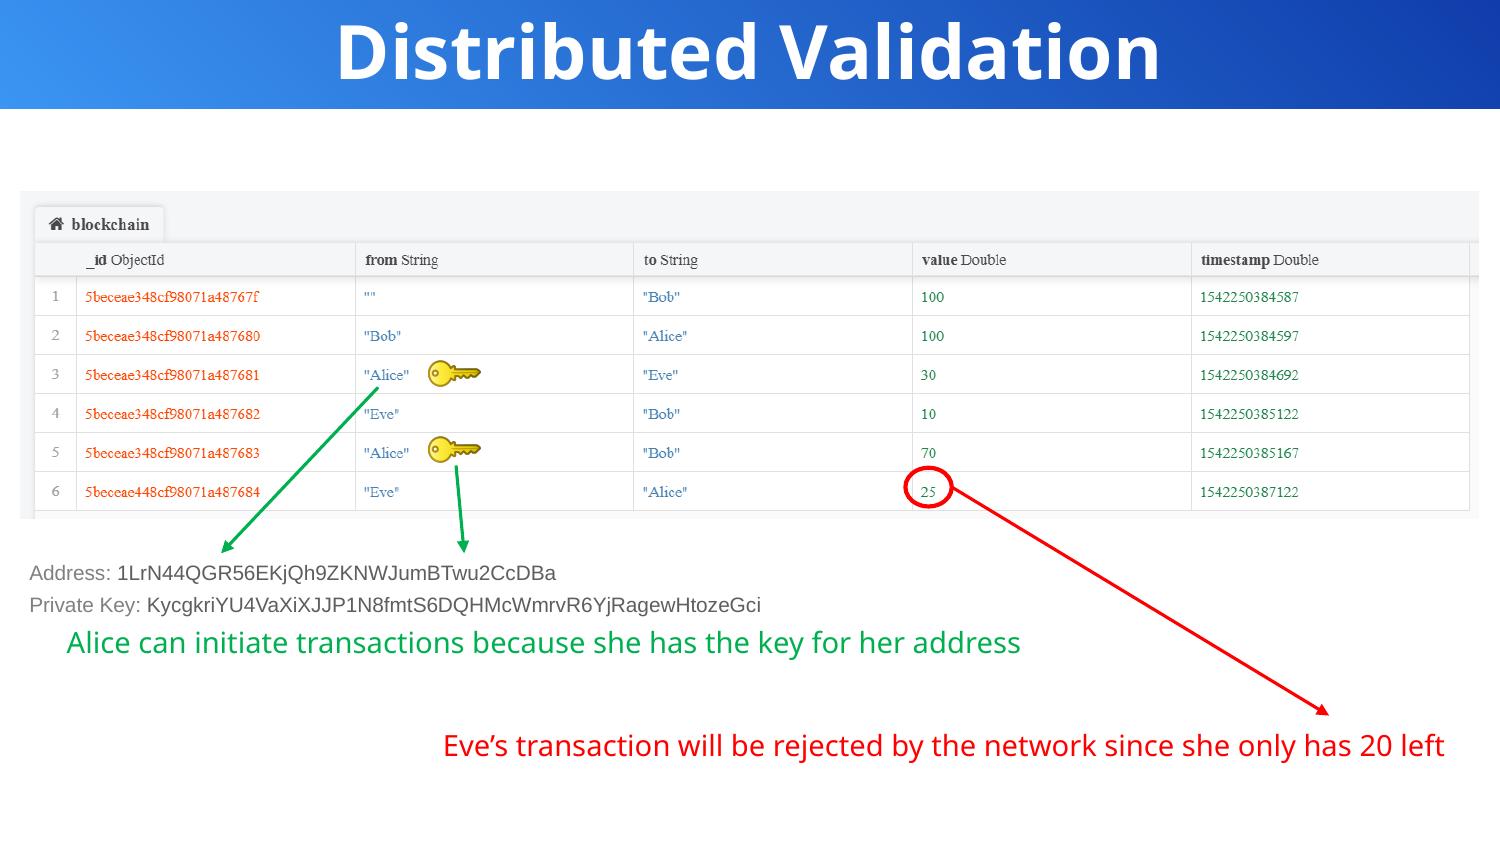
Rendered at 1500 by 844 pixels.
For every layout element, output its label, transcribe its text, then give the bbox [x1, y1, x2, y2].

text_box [951, 486, 1330, 716]
text_box Eve’s transaction will be rejected by the network since she only has 20 left [194, 727, 1500, 770]
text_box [220, 387, 379, 554]
text_box Address: 1LrN44QGR56EKjQh9ZKNWJumBTwu2CcDBa [29, 559, 787, 589]
text_box Private Key: KycgkriYU4VaXiXJJP1N8fmtS6DQHMcWmrvR6YjRagewHtozeGci [29, 591, 787, 628]
picture [20, 191, 1480, 519]
text_box [0, 77, 1500, 109]
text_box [455, 465, 465, 554]
text_box Distributed Validation [0, 0, 1500, 77]
text_box Alice can initiate transactions because she has the key for her address [20, 624, 946, 667]
